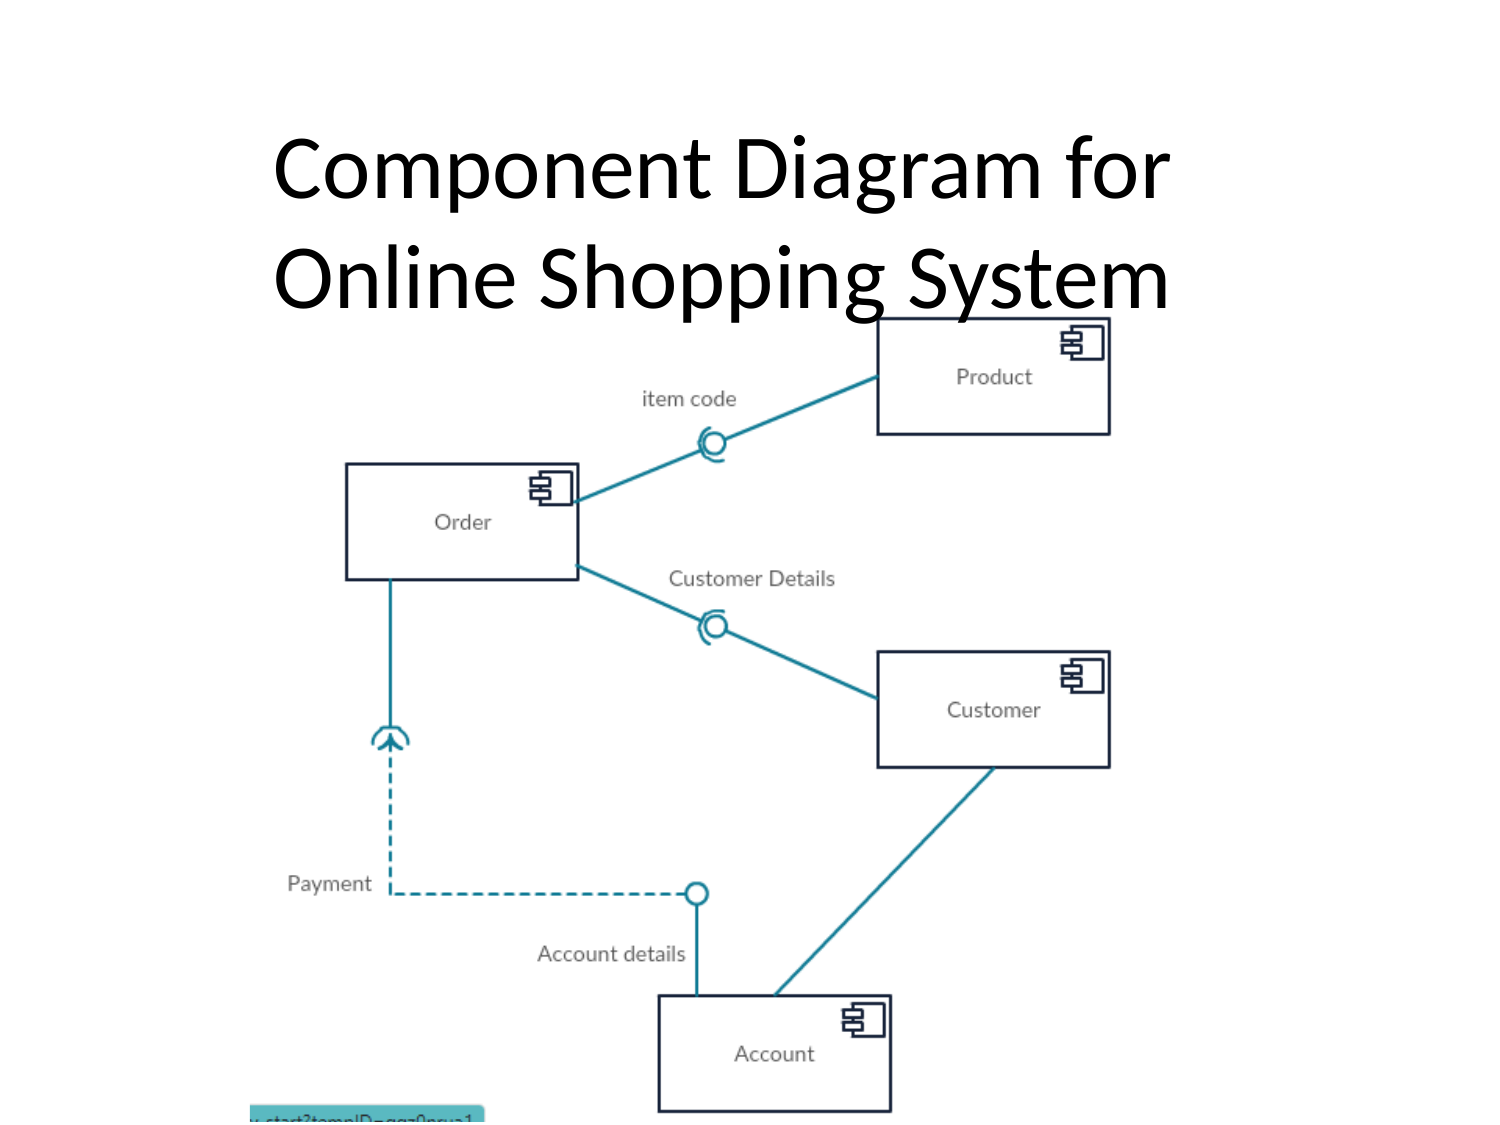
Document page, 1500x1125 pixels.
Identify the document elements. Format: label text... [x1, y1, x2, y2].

text_box Component Diagram for Online Shopping System [155, 99, 1292, 335]
picture [249, 277, 1198, 1122]
